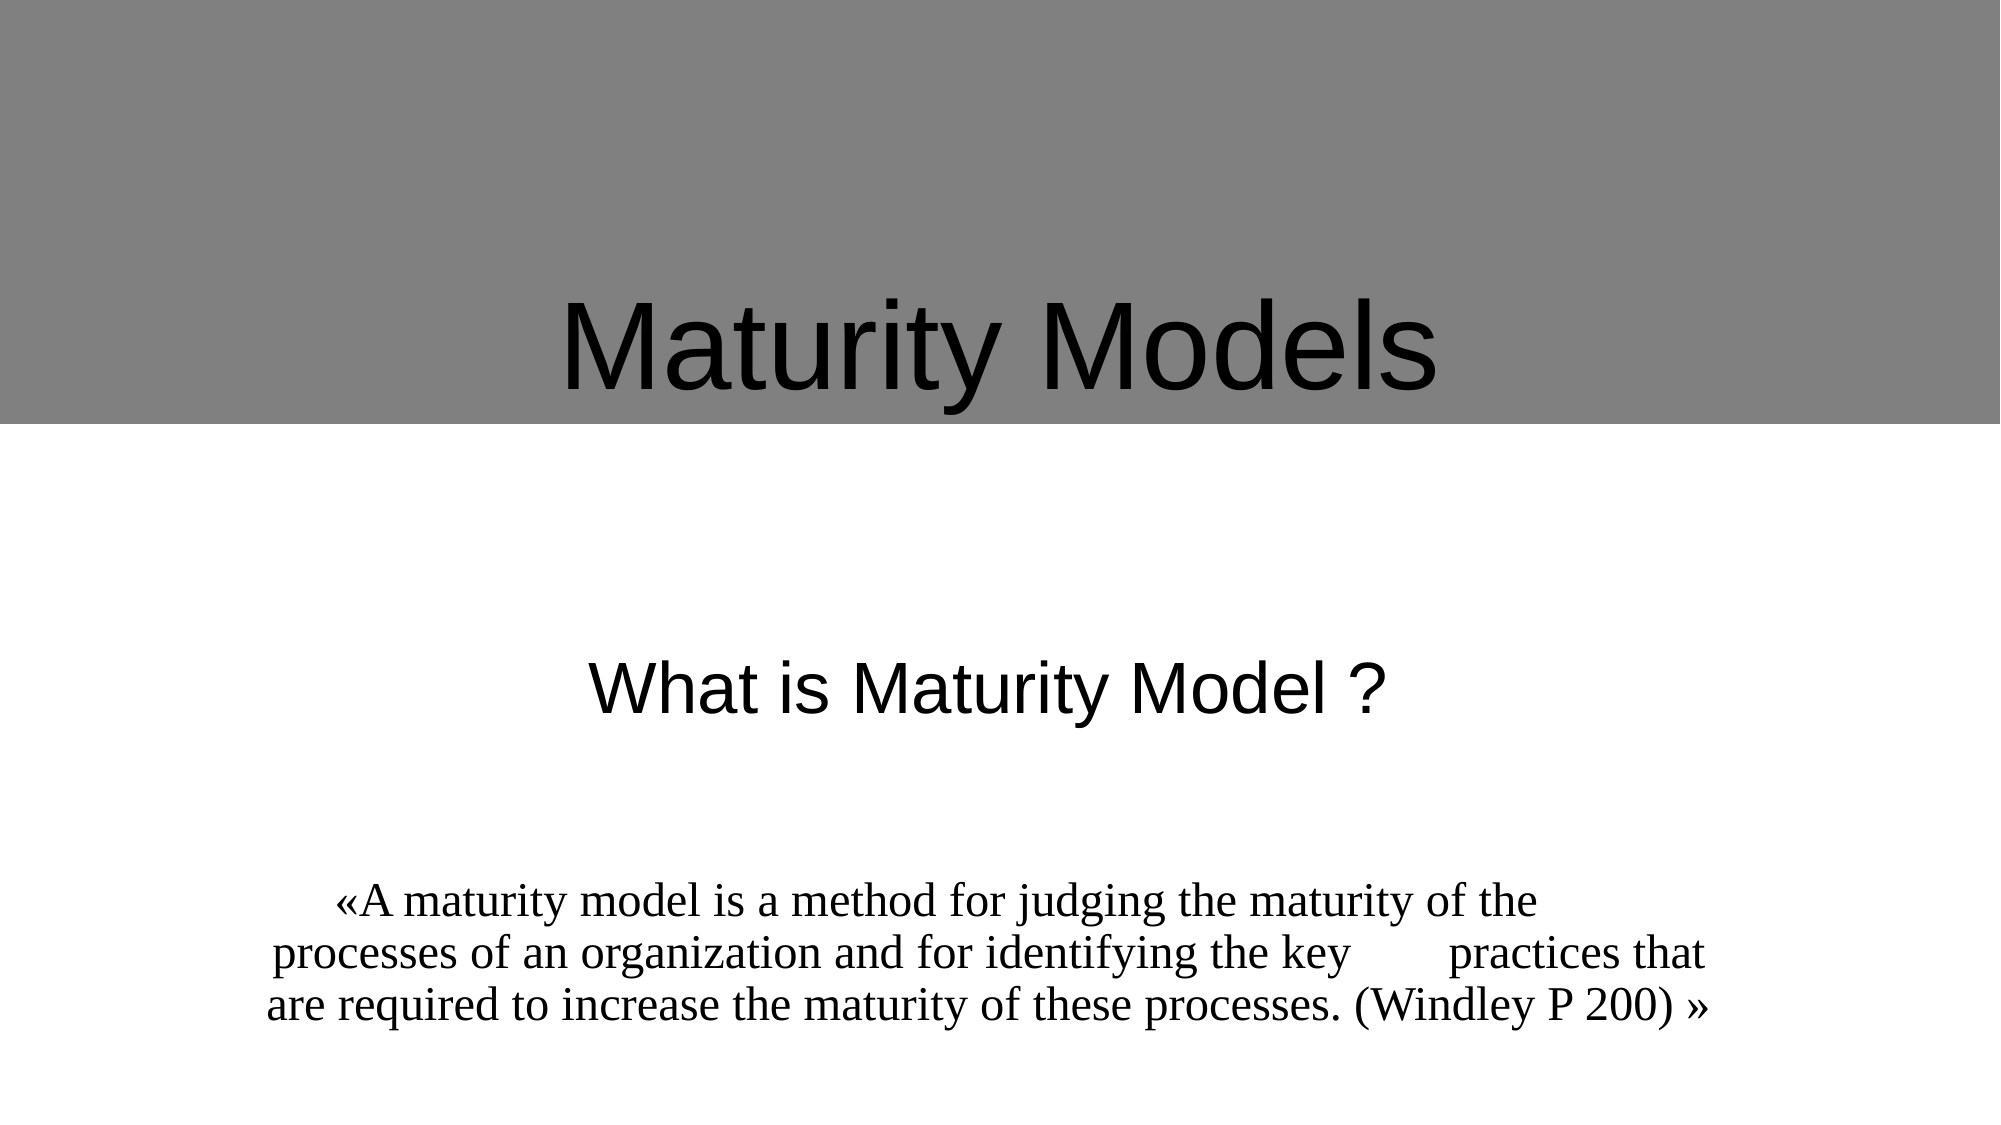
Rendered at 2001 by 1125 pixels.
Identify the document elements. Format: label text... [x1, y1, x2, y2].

title Maturity Models [0, 0, 2000, 424]
subtitle What is Maturity Model ? «A maturity model is a method for judging the maturity of the processes of an organization and for identifying the key practices that are required to increase the maturity of these processes. (Windley P 200) » [239, 437, 1740, 1050]
